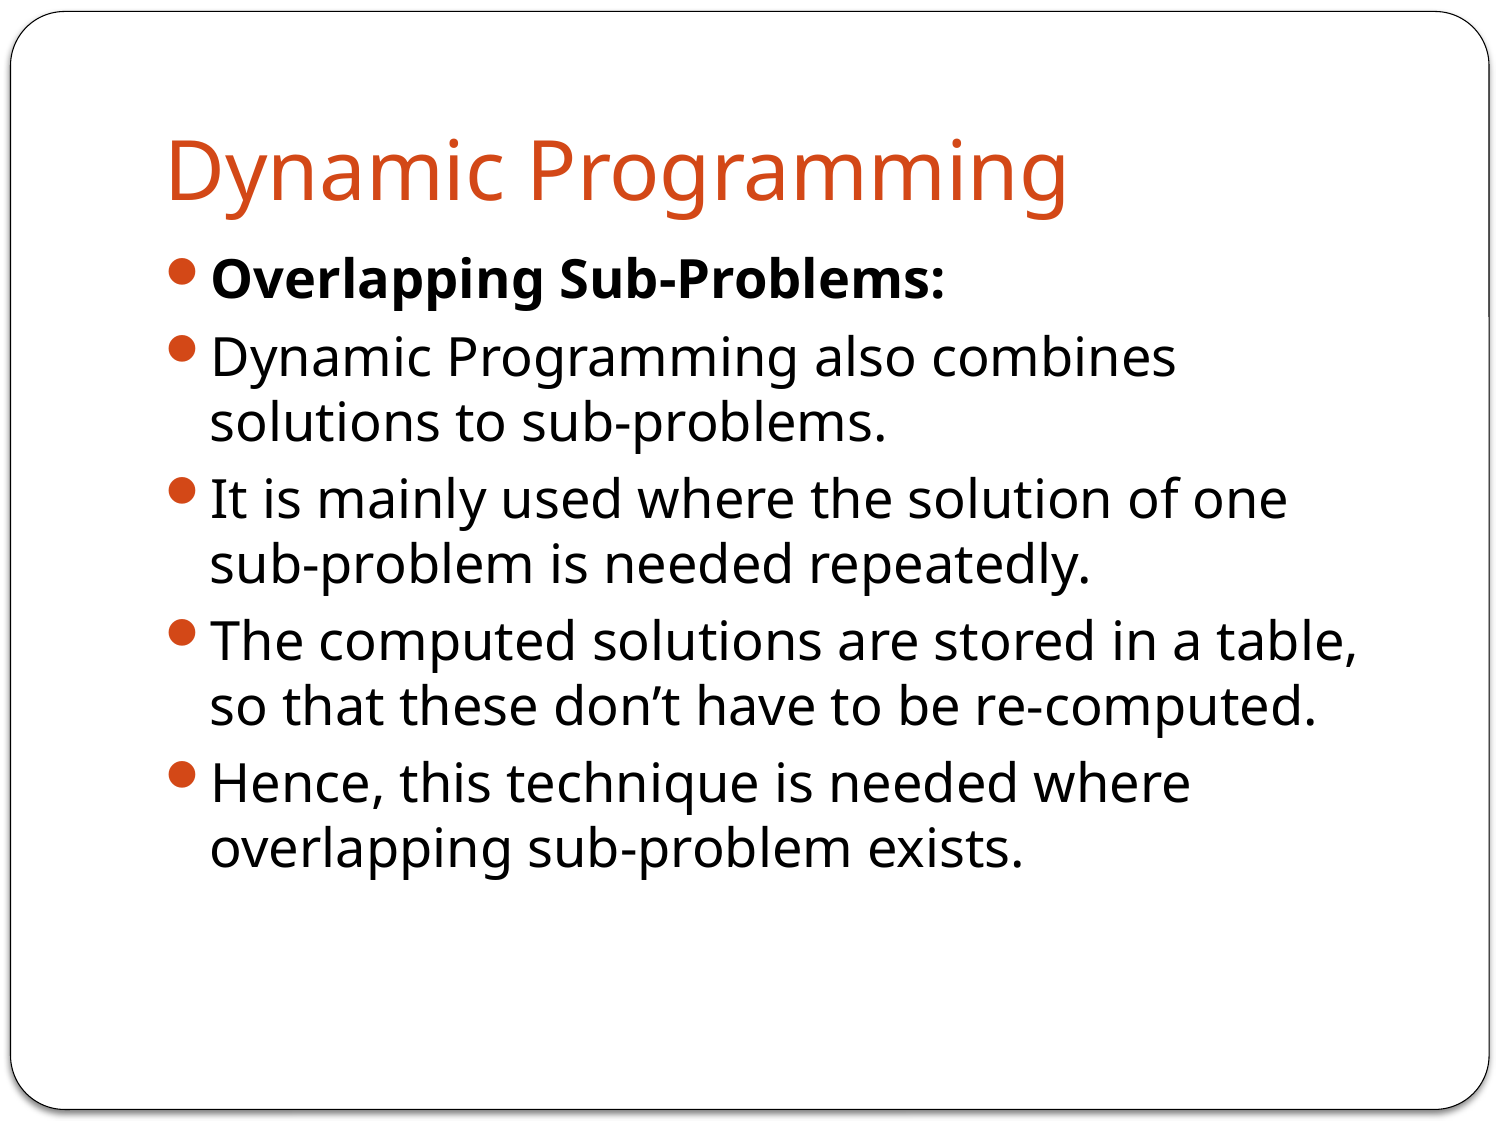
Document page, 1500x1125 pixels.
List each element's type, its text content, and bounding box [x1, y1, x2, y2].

list Overlapping Sub-Problems: Dynamic Programming also combines solutions to sub-problems. It is mainly used where the solution of one sub-problem is needed repeatedly. The computed solutions are stored in a table, so that these don’t have to be re-computed. Hence, this technique is needed where overlapping sub-problem exists. [150, 237, 1425, 988]
title Dynamic Programming [150, 45, 1425, 233]
